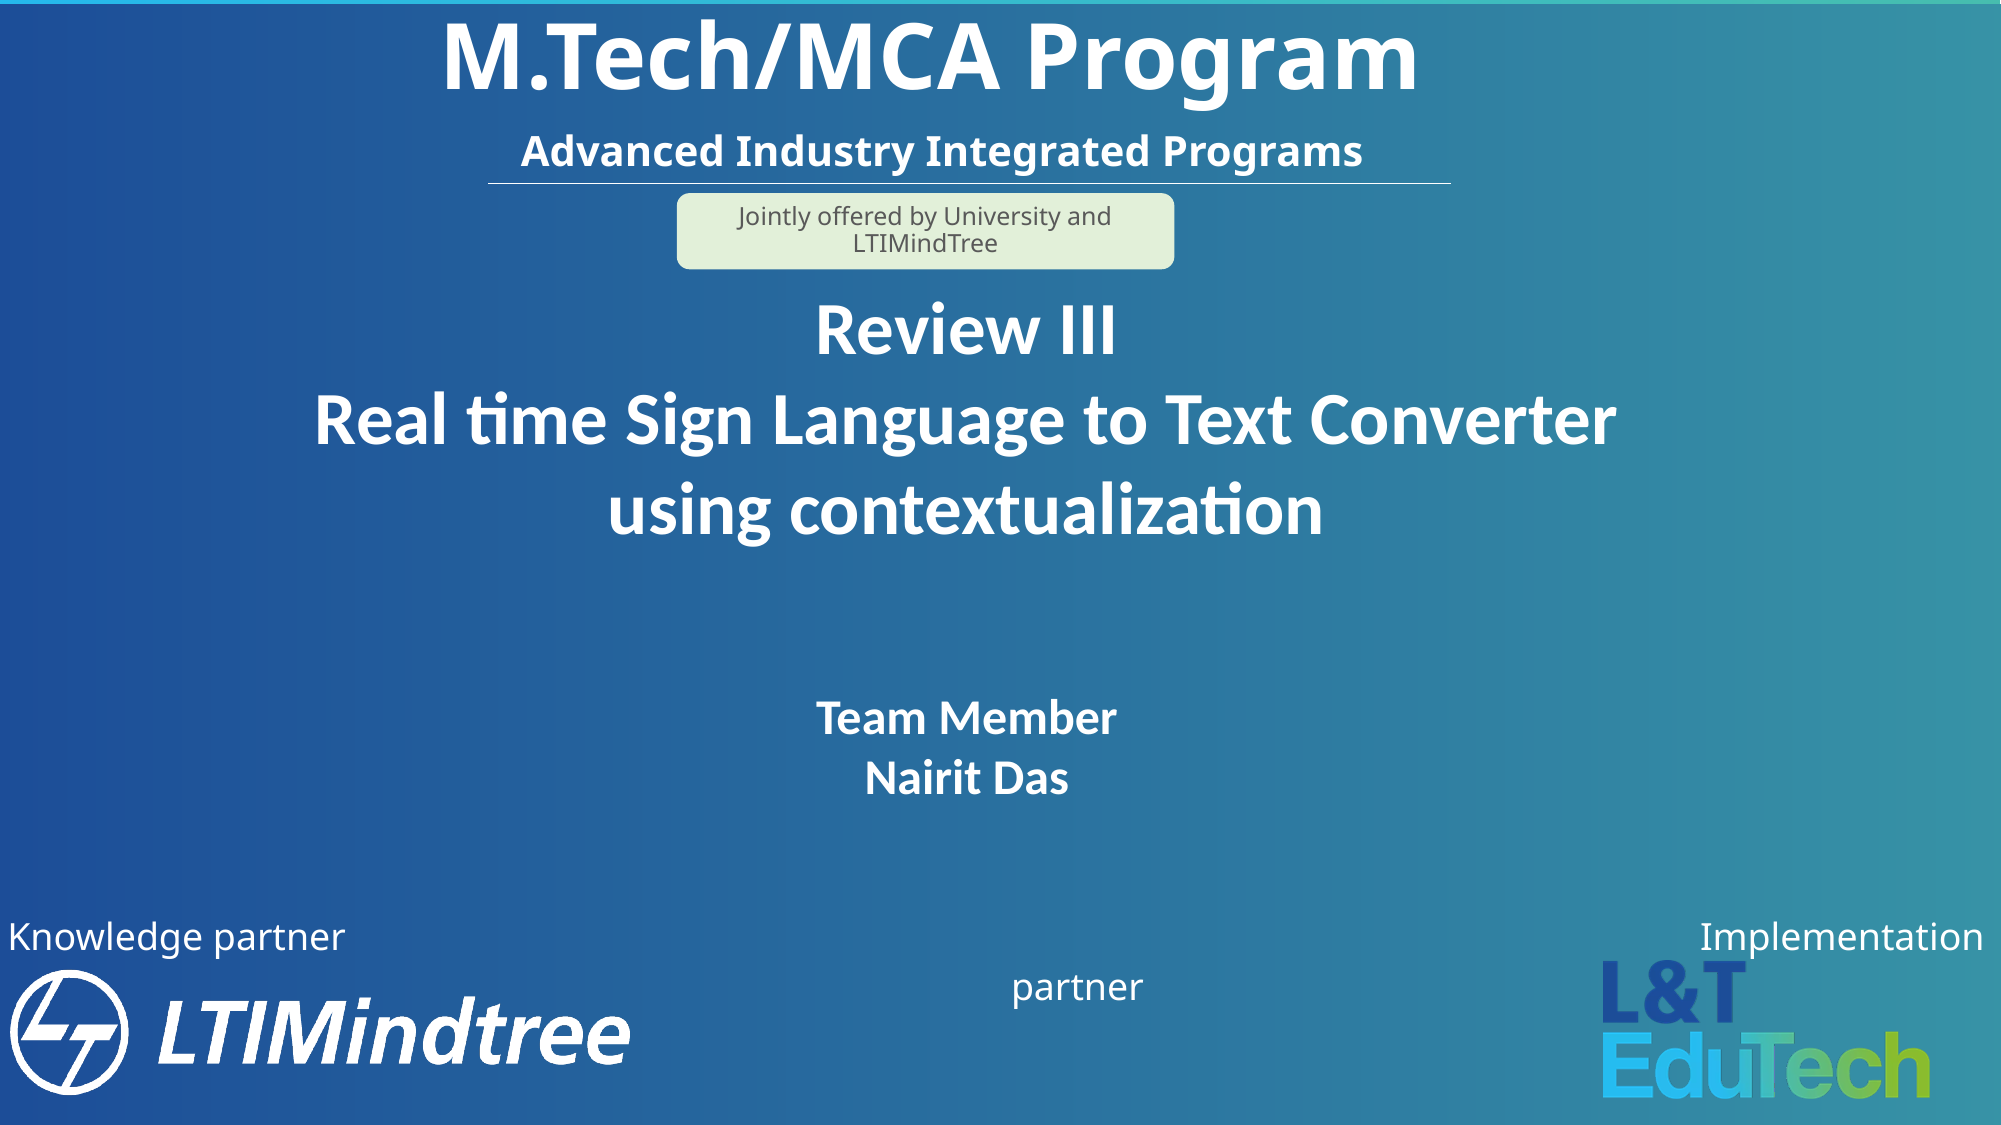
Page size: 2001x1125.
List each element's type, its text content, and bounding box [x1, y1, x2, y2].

picture [0, 959, 638, 1102]
table_header Knowledge partner [0, 902, 996, 1125]
table_header Implementation partner [996, 902, 2000, 1125]
list M.Tech/MCA Program Advanced Industry Integrated Programs [375, 2, 1510, 177]
text_box Jointly offered by University and LTIMindTree [676, 193, 1175, 270]
picture [1603, 959, 1930, 1099]
text_box Review III Real time Sign Language to Text Converter using contextualization Team Member Nairit Das [29, 272, 1905, 902]
text_box [0, 4, 2000, 902]
